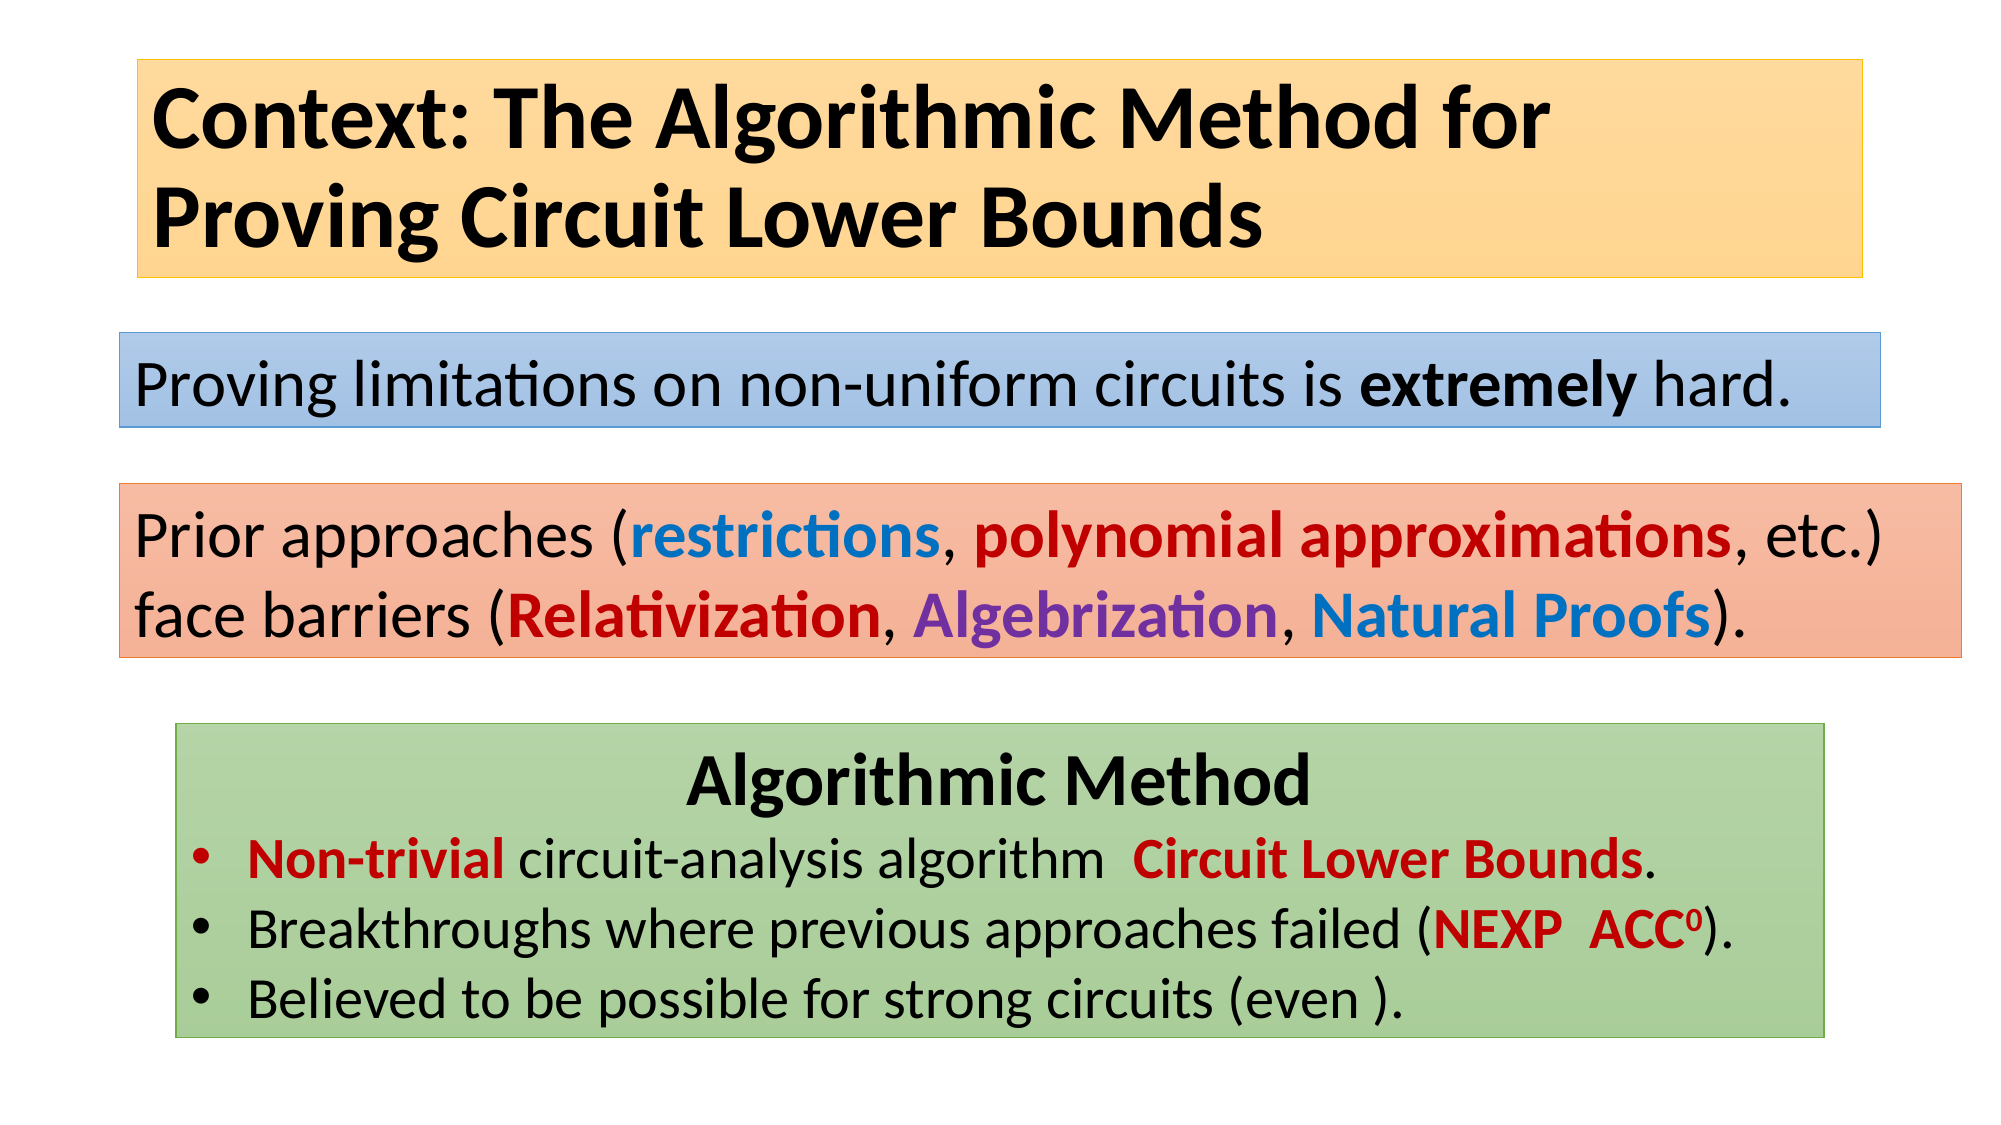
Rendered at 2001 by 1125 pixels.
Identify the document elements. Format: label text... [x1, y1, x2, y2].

text_box Prior approaches (restrictions, polynomial approximations, etc.) face barriers (Relativization, Algebrization, Natural Proofs). [119, 483, 1962, 658]
text_box Proving limitations on non-uniform circuits is extremely hard. [119, 332, 1881, 428]
title Context: The Algorithmic Method for Proving Circuit Lower Bounds [137, 59, 1863, 278]
